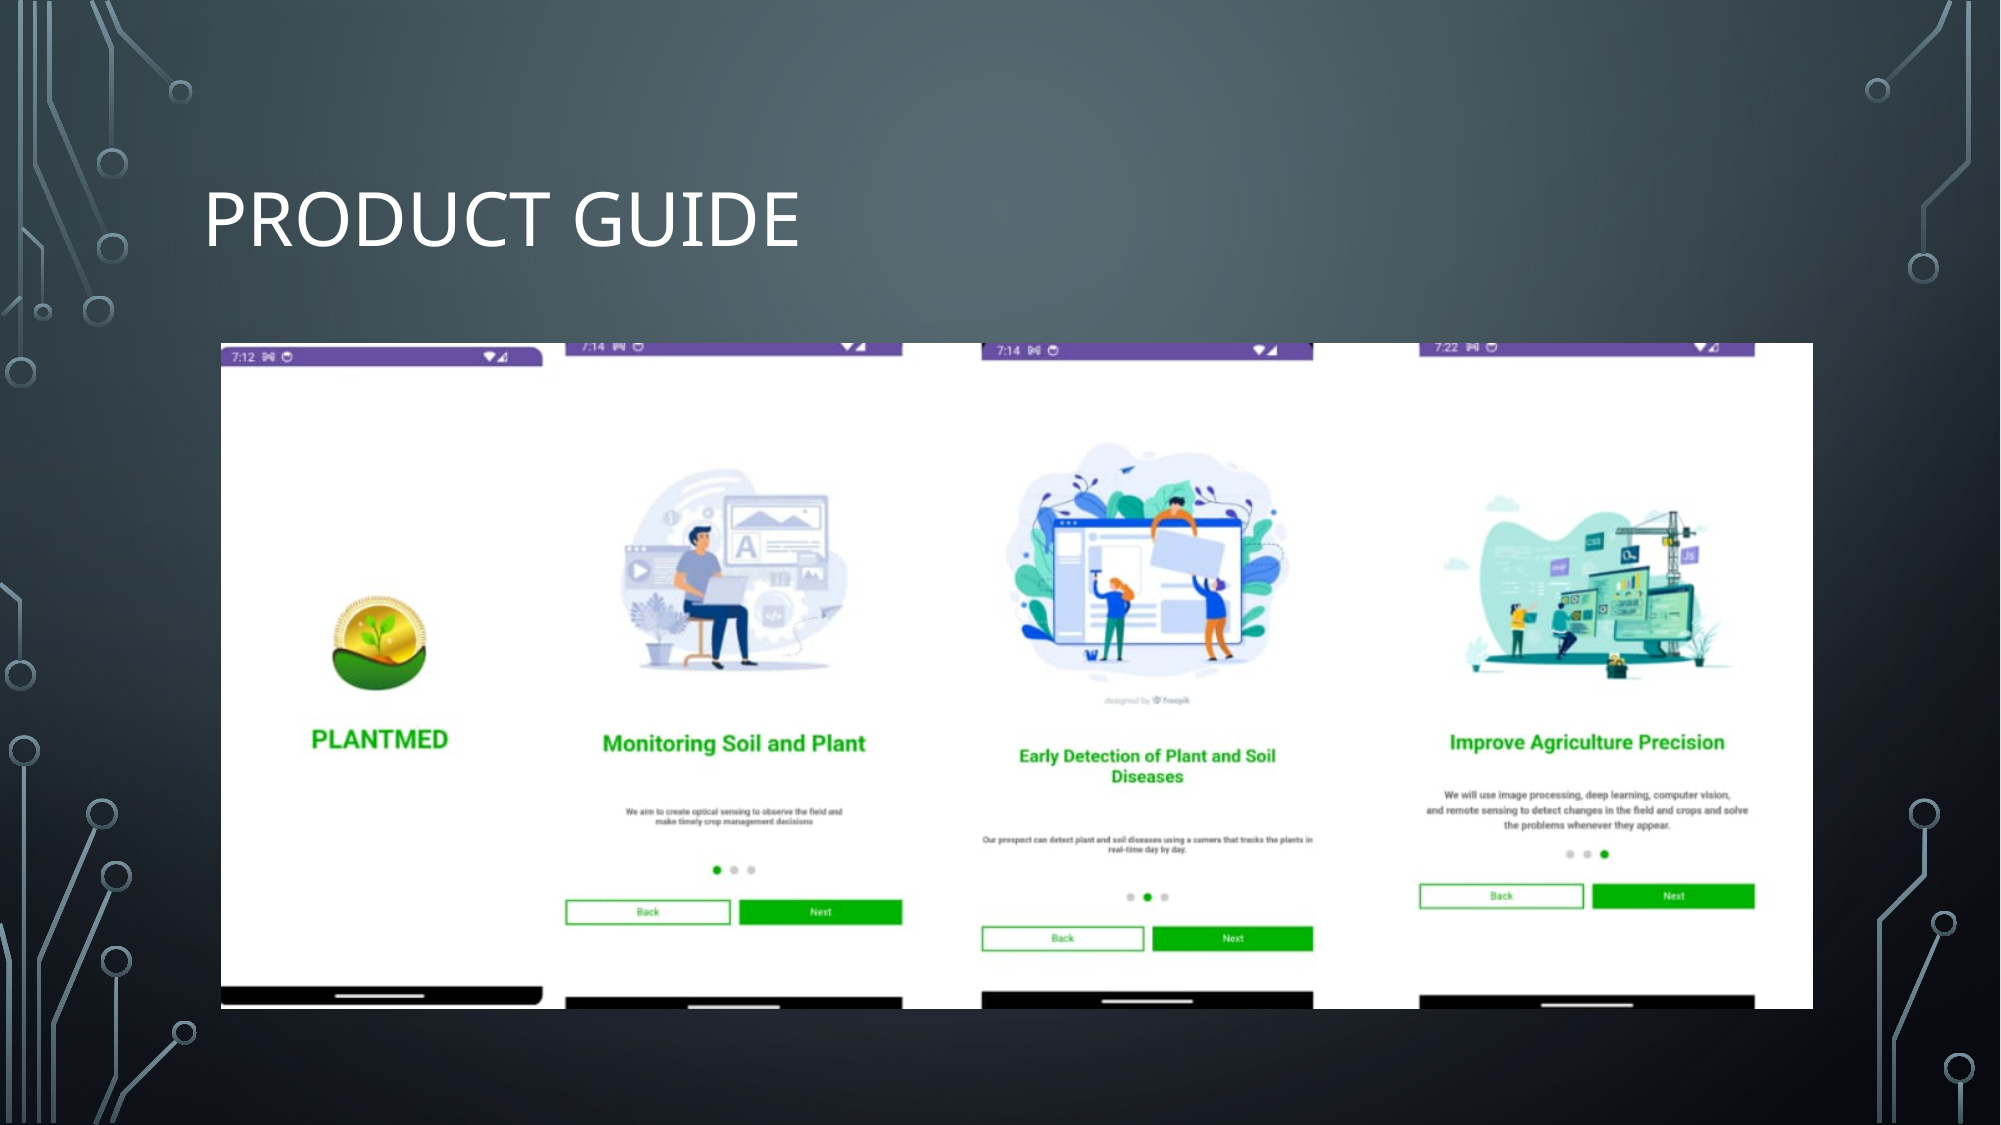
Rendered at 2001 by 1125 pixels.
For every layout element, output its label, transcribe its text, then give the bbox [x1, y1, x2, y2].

title Product guide [187, 101, 1813, 344]
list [220, 343, 1813, 1009]
